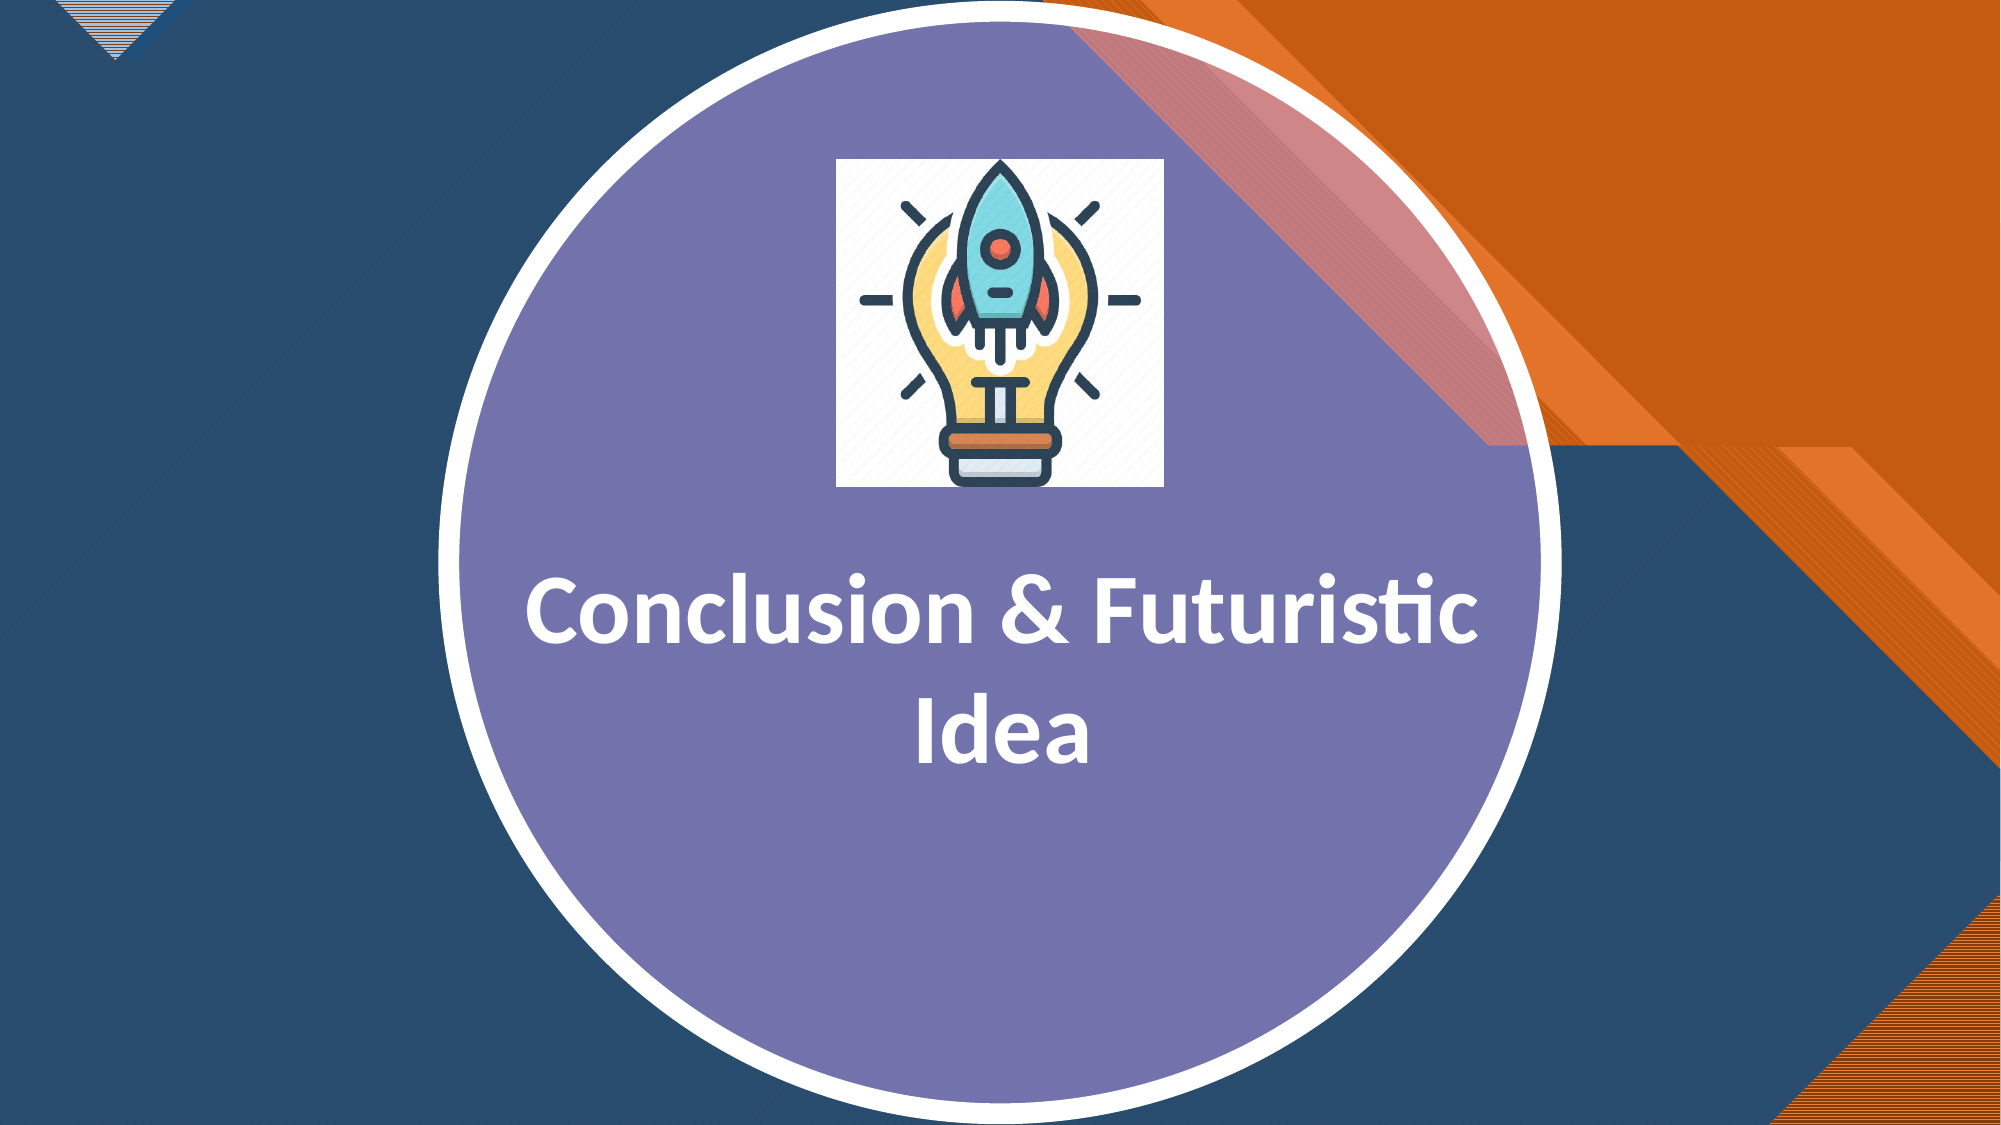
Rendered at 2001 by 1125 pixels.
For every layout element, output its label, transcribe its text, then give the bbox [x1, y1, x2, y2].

text_box [448, 10, 1552, 536]
text_box Conclusion & Futuristic Idea [427, 536, 1578, 791]
picture [836, 159, 1164, 487]
text_box [497, 791, 1503, 1115]
